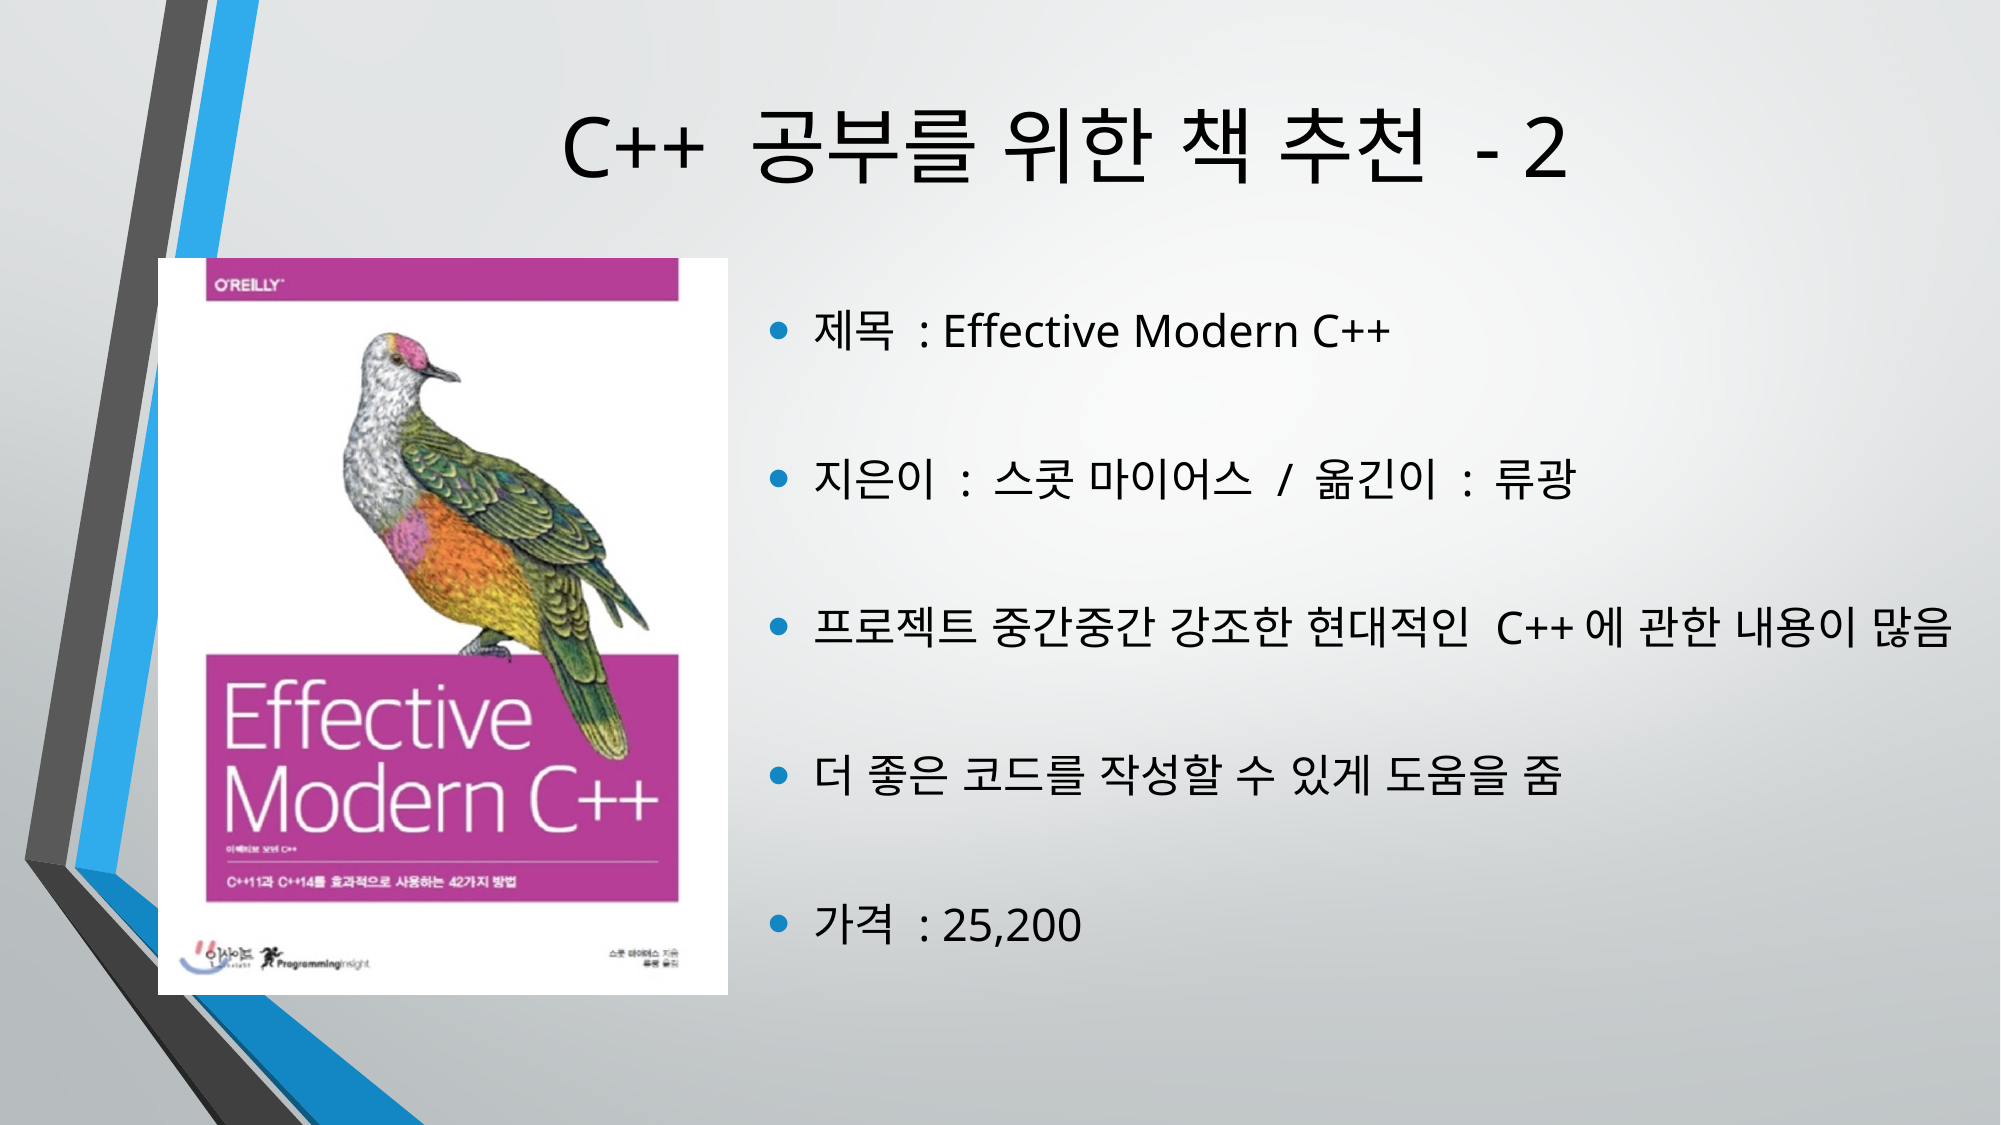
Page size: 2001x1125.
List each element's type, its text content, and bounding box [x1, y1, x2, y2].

picture [157, 258, 728, 995]
list 제목 : Effective Modern C++ 지은이 : 스콧 마이어스 / 옮긴이 : 류광 프로젝트 중간중간 강조한 현대적인 C++에 관한 내용이 많음 더 좋은 코드를 작성할 수 있게 도움을 줌 가격 : 25,200 [752, 265, 1973, 988]
title C++ 공부를 위한 책 추천 - 2 [243, 0, 1887, 288]
